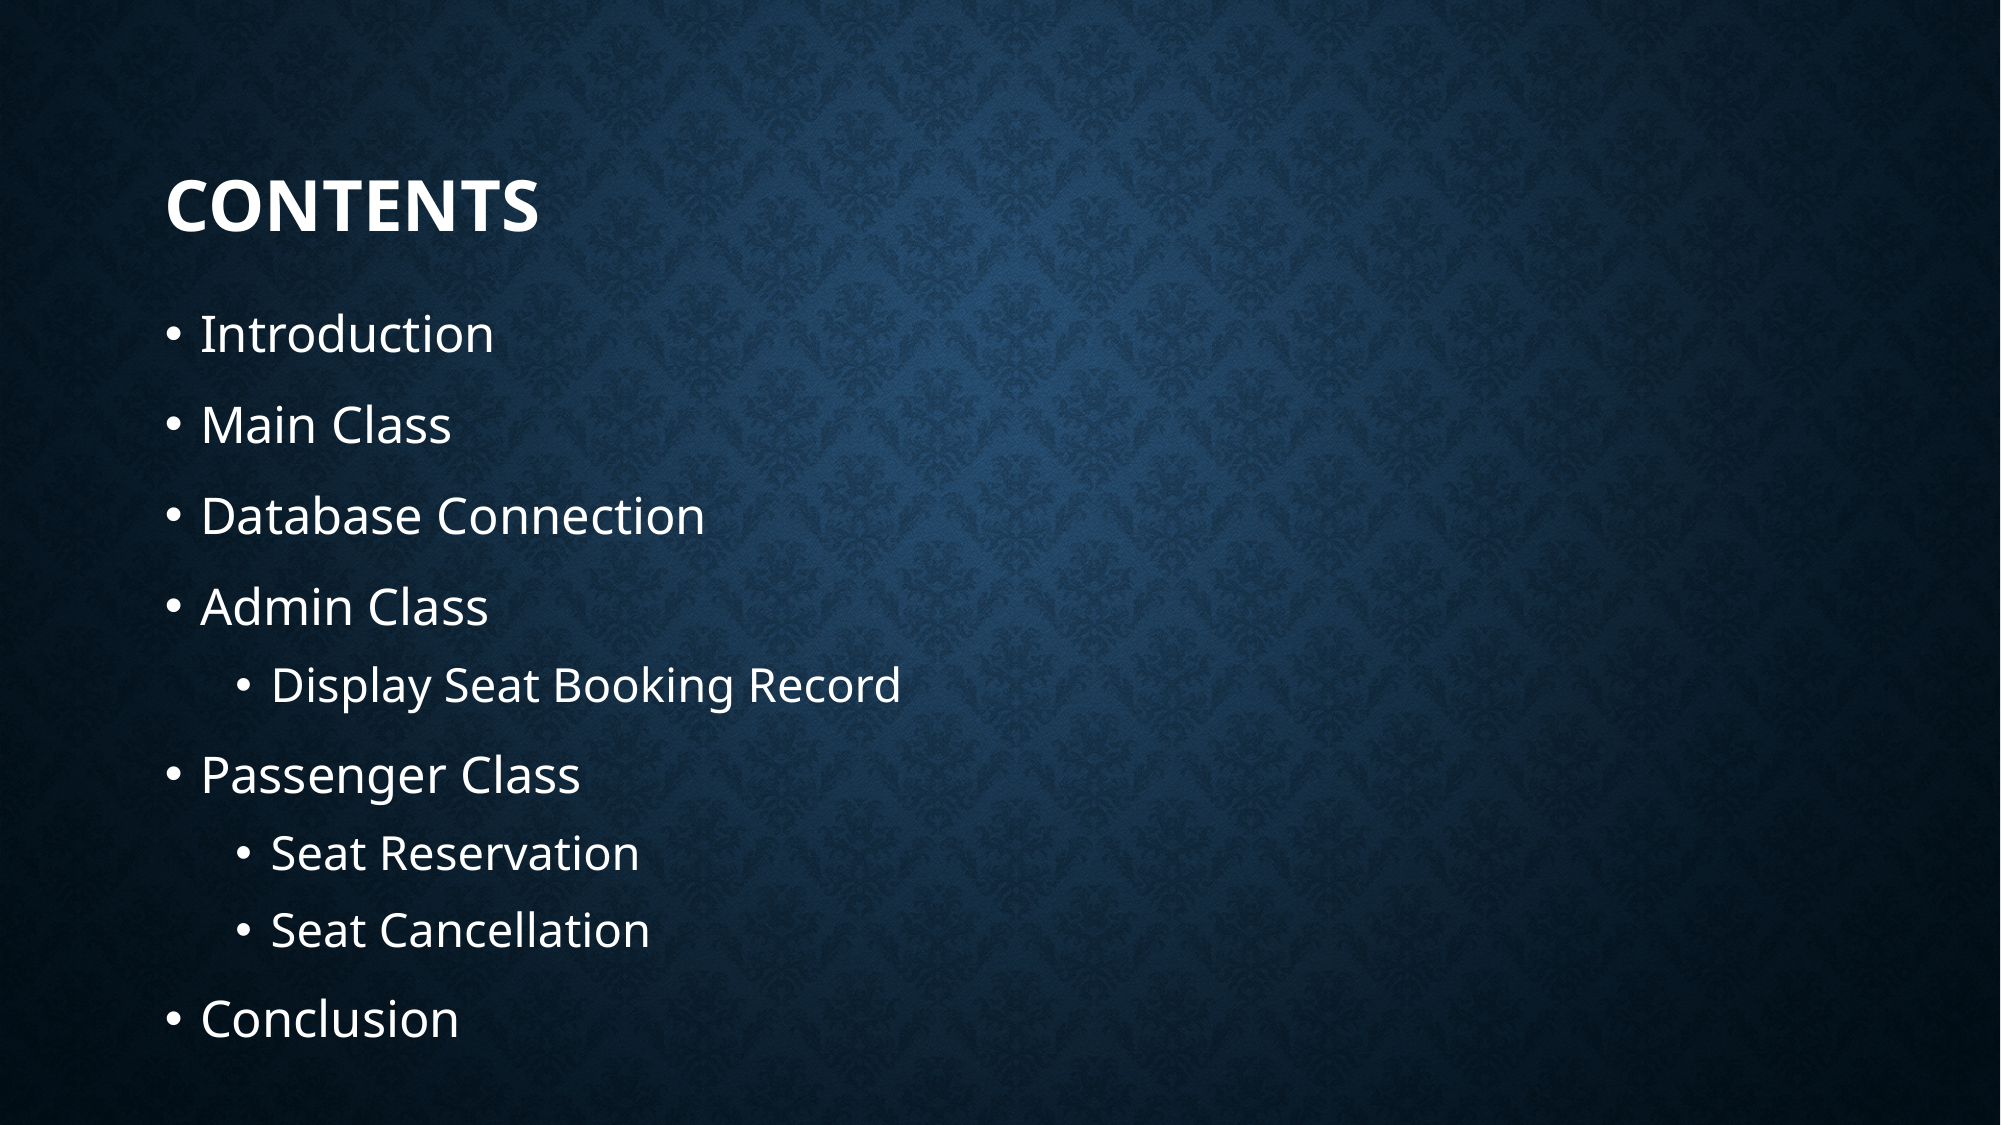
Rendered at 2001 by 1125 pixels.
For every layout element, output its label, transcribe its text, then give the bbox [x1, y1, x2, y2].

title Contents [149, 99, 1849, 282]
list Introduction Main Class Database Connection Admin Class Display Seat Booking Record Passenger Class Seat Reservation Seat Cancellation Conclusion [149, 282, 1849, 1059]
